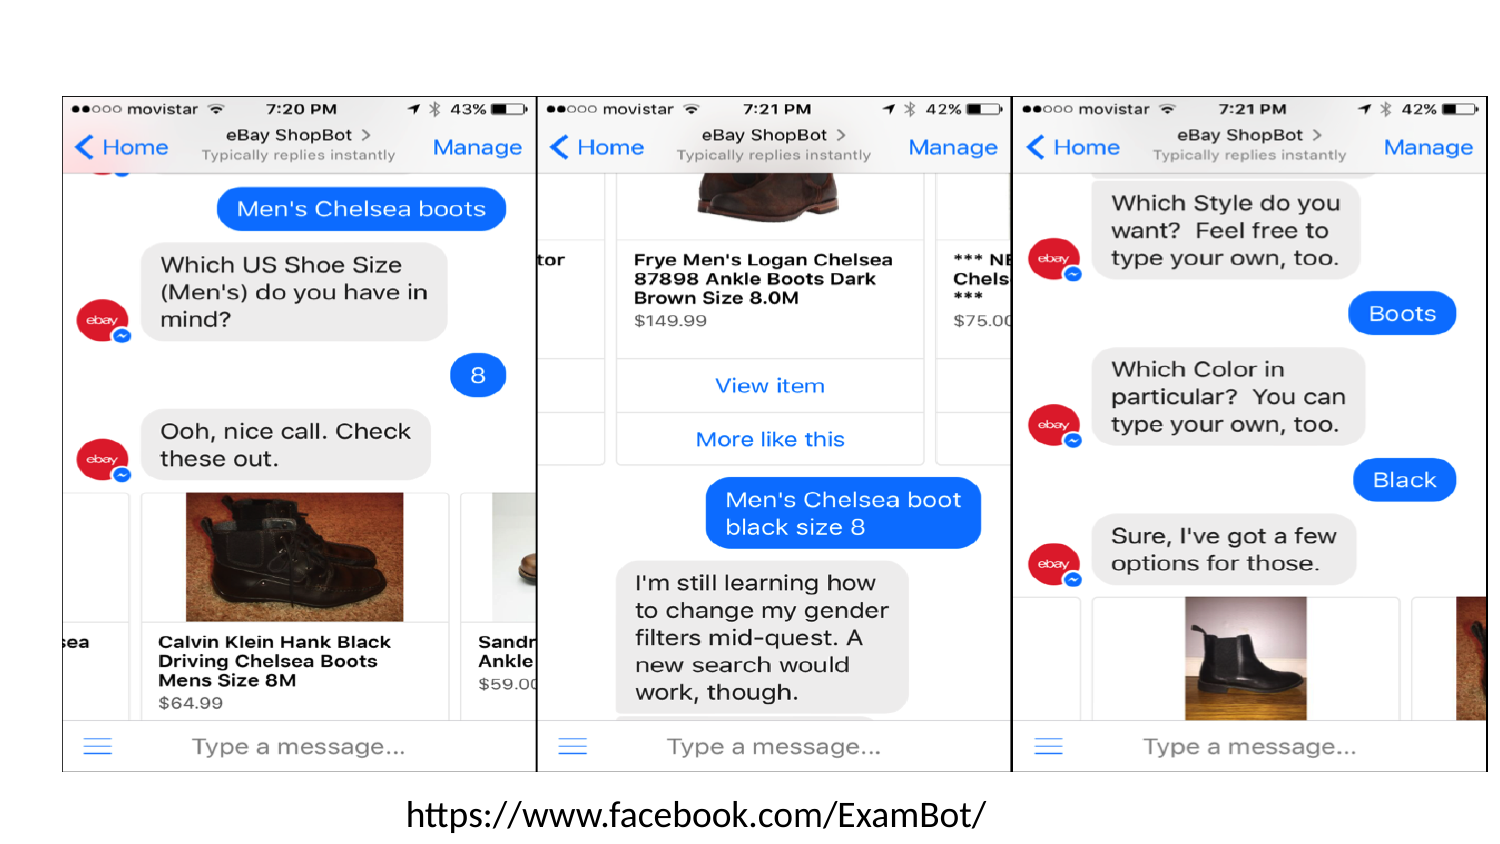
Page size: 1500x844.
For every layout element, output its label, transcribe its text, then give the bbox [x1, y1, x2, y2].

text_box https://www.facebook.com/ExamBot/ [391, 783, 1003, 843]
picture [62, 96, 1488, 772]
